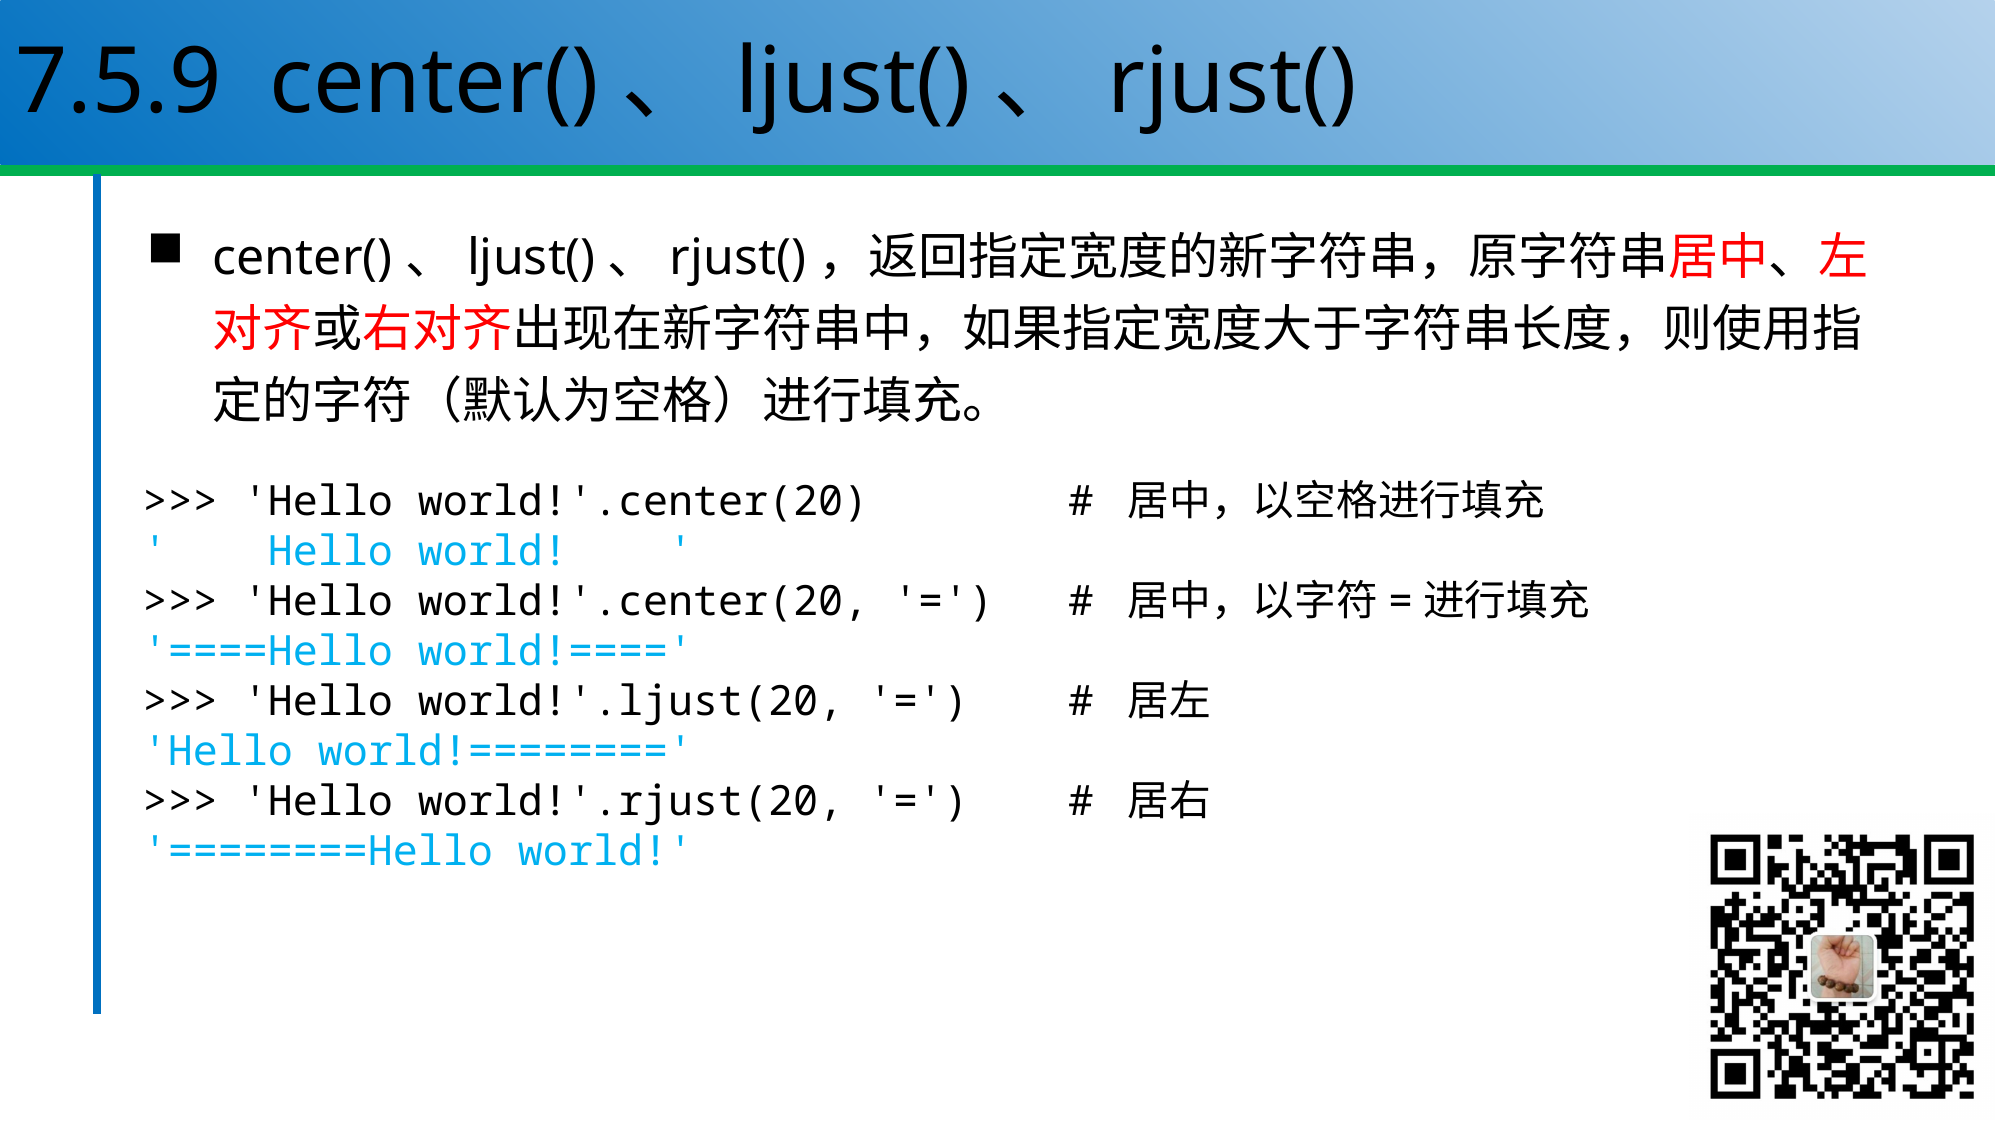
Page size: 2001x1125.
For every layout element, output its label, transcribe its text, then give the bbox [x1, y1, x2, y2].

slide_number [1412, 1042, 1863, 1103]
list center()、ljust()、rjust()，返回指定宽度的新字符串，原字符串居中、左对齐或右对齐出现在新字符串中，如果指定宽度大于字符串长度，则使用指定的字符（默认为空格）进行填充。 >>> 'Hello world!'.center(20) # 居中，以空格进行填充 ' Hello world! ' >>> 'Hello world!'.center(20, '=') # 居中，以字符=进行填充 '====Hello world!====' >>> 'Hello world!'.ljust(20, '=') # 居左 'Hello world!========' >>> 'Hello world!'.rjust(20, '=') # 居右 '========Hello world!' [127, 204, 1895, 948]
picture [1689, 813, 1995, 1120]
title 7.5.9 center()、ljust()、rjust() [0, 0, 1995, 165]
